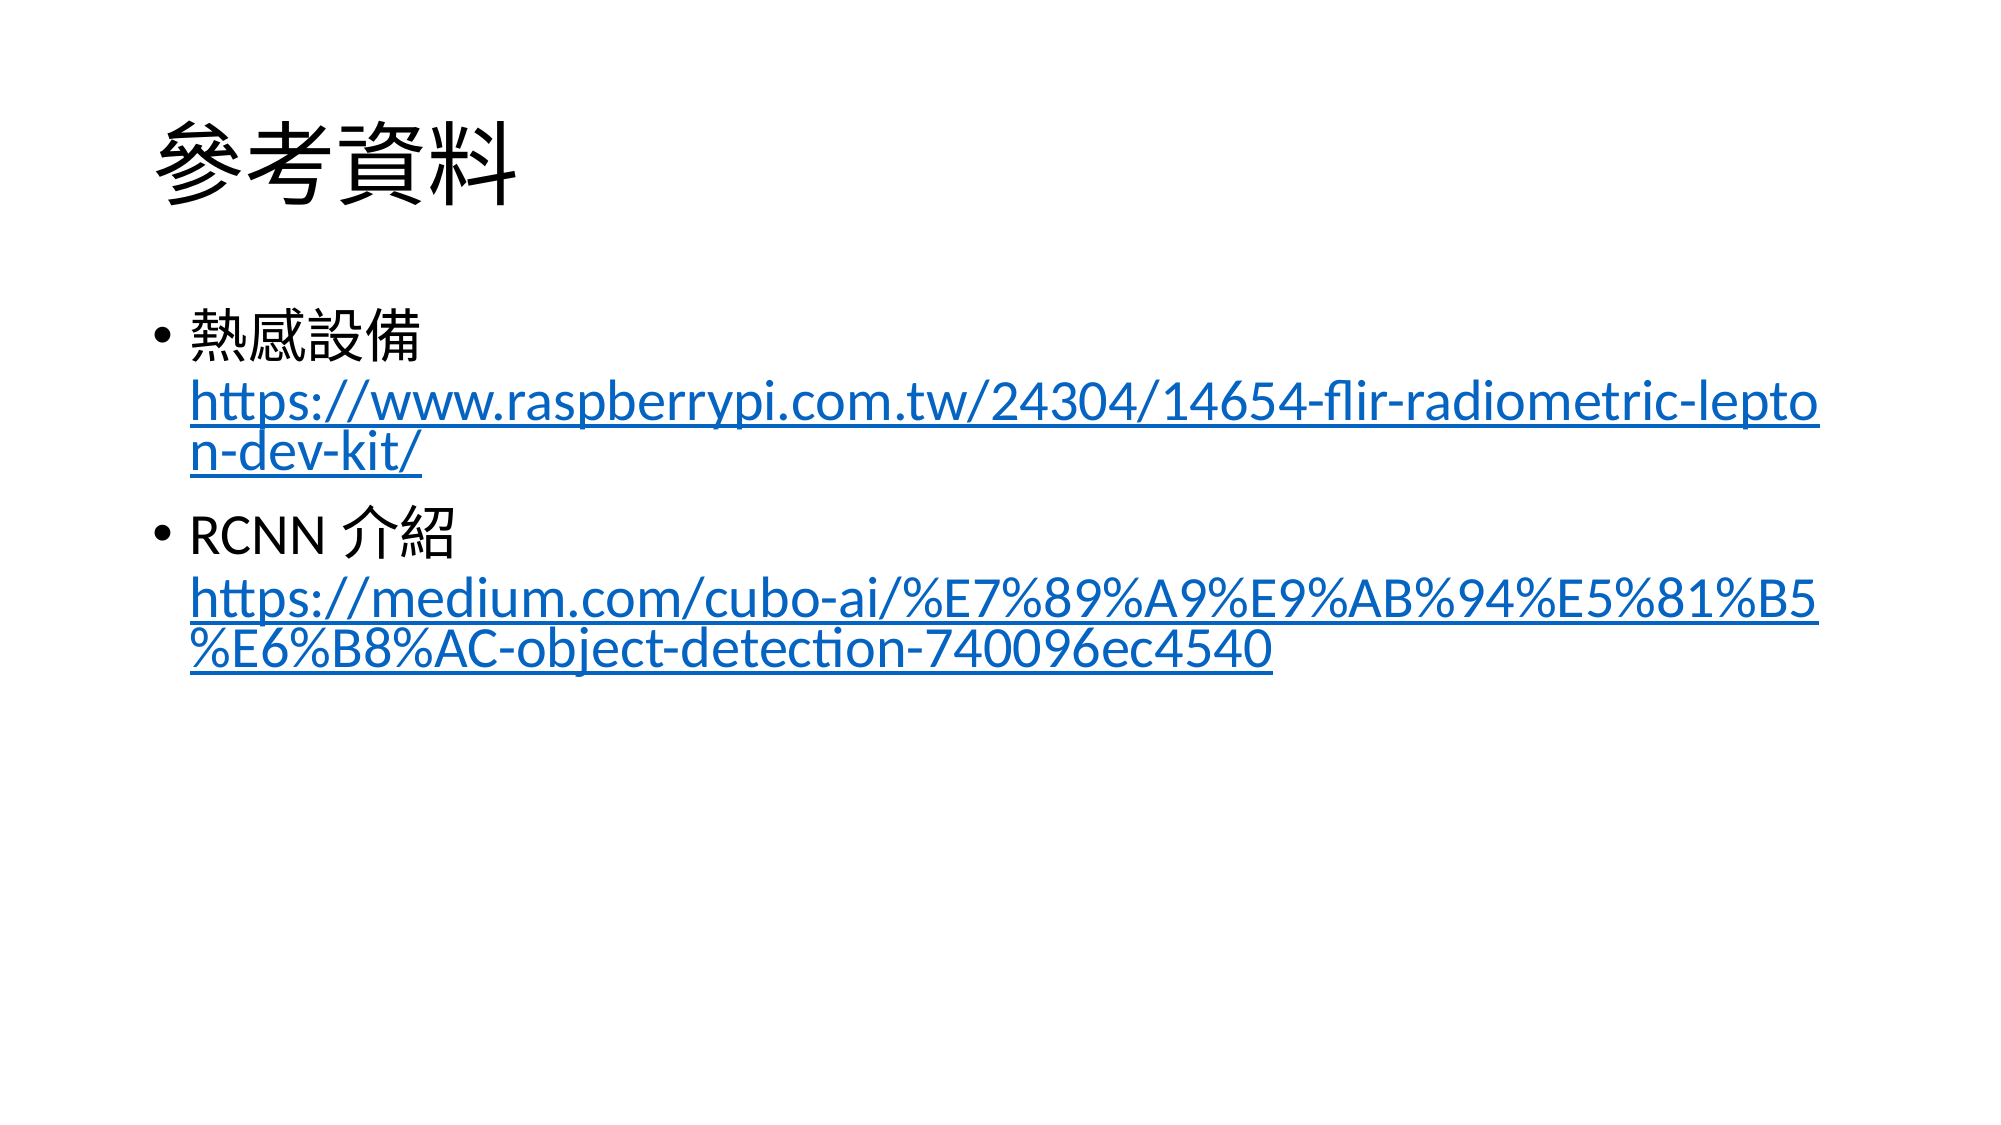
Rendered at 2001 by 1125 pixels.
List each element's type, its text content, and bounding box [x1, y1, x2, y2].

list 熱感設備 https://www.raspberrypi.com.tw/24304/14654-flir-radiometric-lepton-dev-kit/ RCNN介紹 https://medium.com/cubo-ai/%E7%89%A9%E9%AB%94%E5%81%B5%E6%B8%AC-object-detection-740096ec4540 [137, 299, 1863, 1014]
title 參考資料 [137, 59, 1863, 278]
